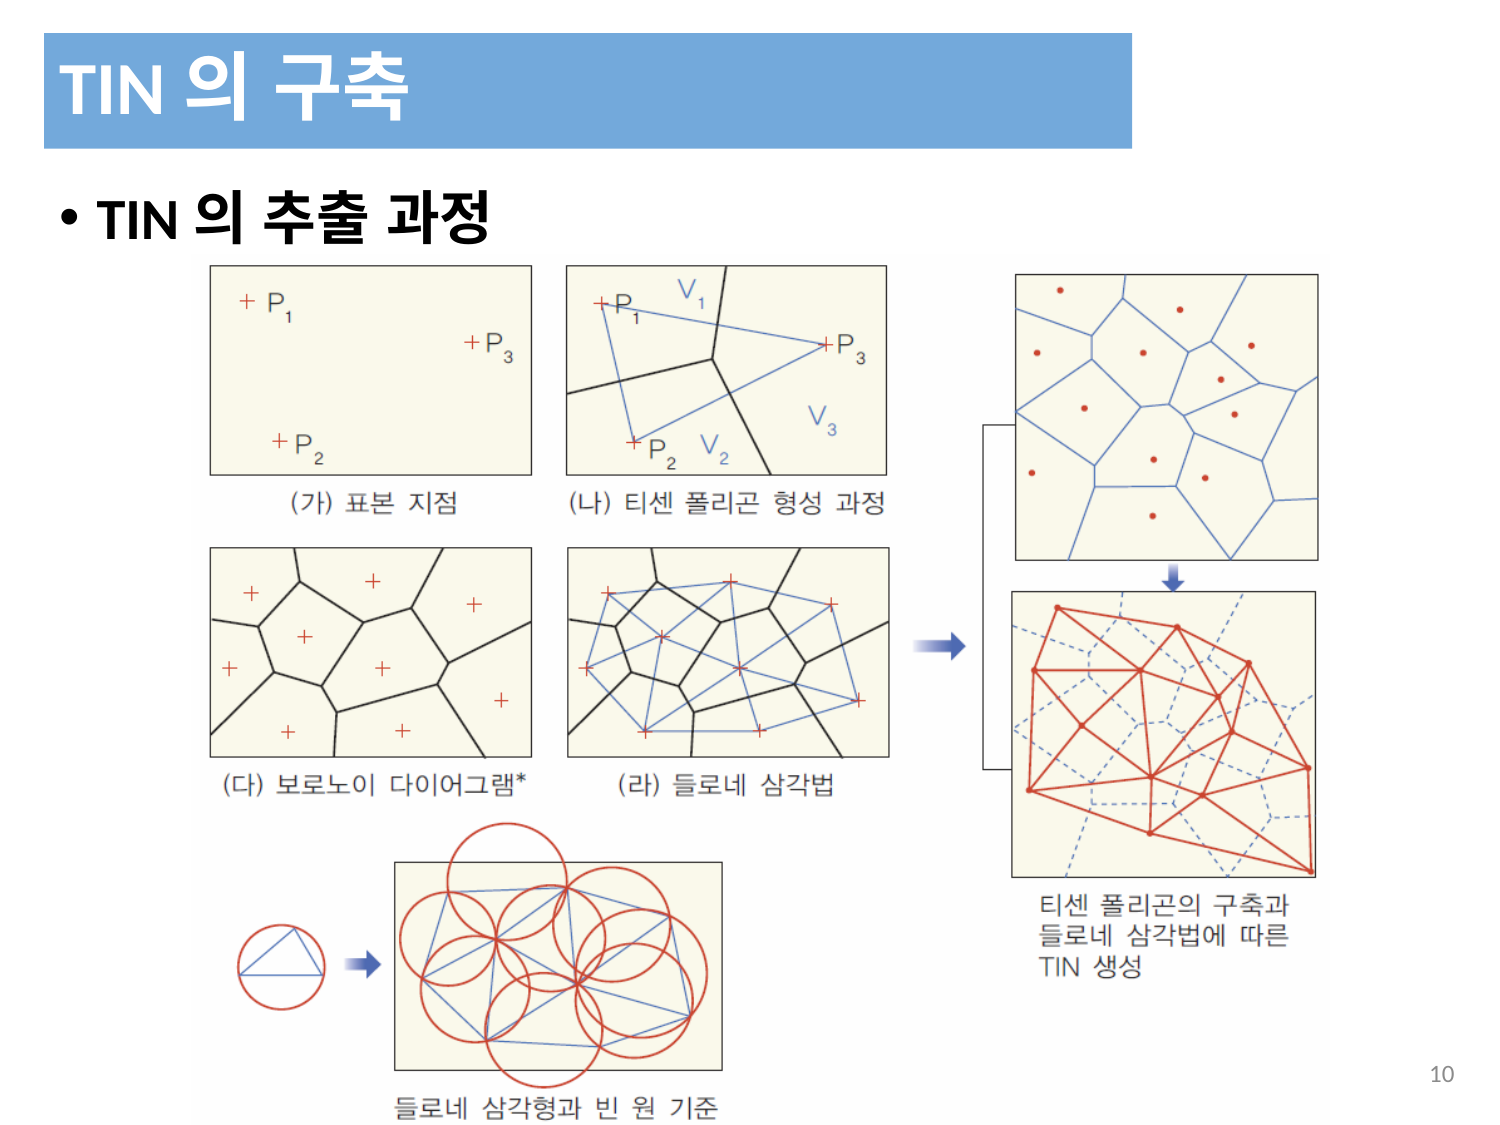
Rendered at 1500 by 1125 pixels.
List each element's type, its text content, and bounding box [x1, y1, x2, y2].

list TIN의 구축 [44, 33, 1133, 149]
slide_number 308 [1330, 1042, 1470, 1103]
list TIN의 추출 과정 [44, 181, 1440, 1006]
picture [191, 254, 1330, 1125]
